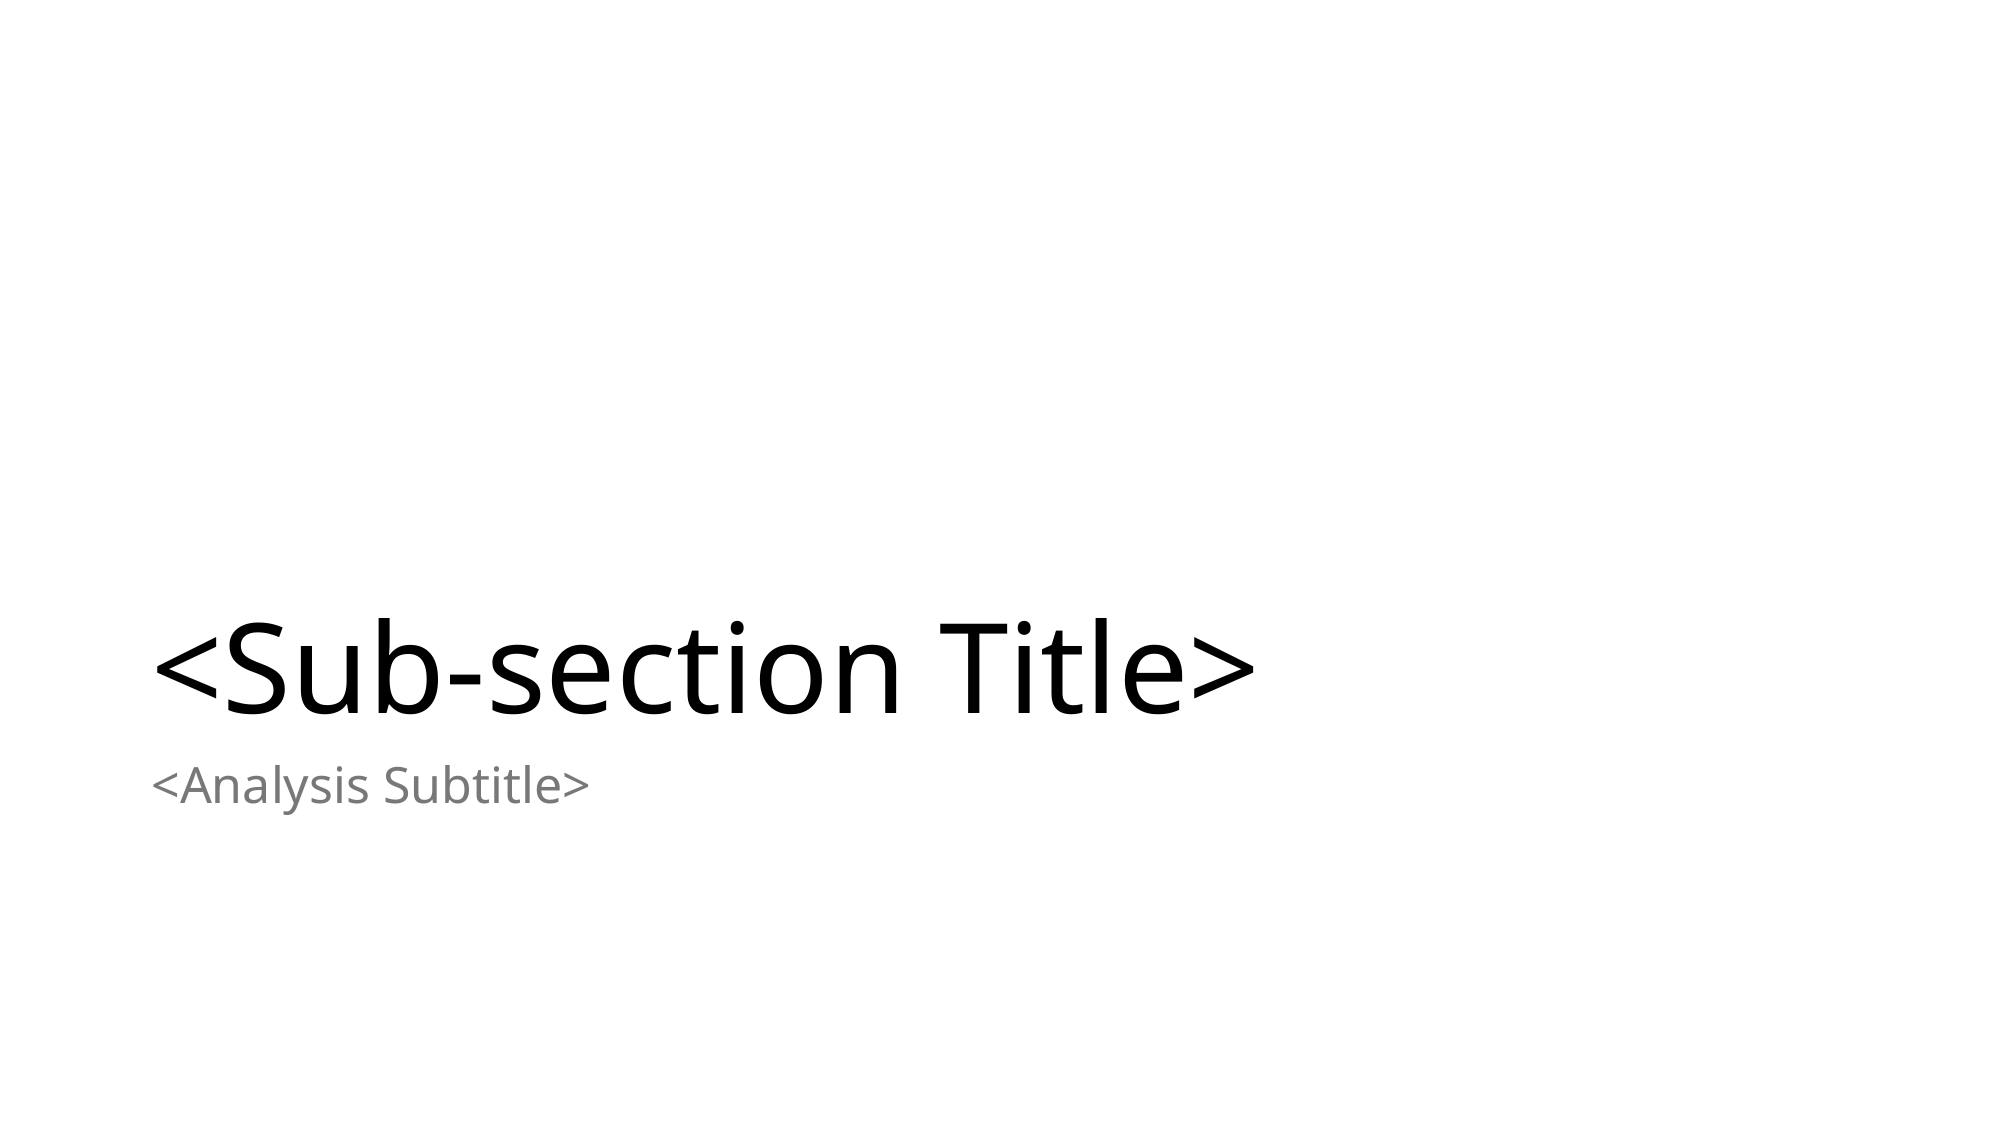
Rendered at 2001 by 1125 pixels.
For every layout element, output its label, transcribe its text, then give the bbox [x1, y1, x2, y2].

title <Sub-section Title> [136, 280, 1862, 749]
list <Analysis Subtitle> [136, 752, 1862, 999]
